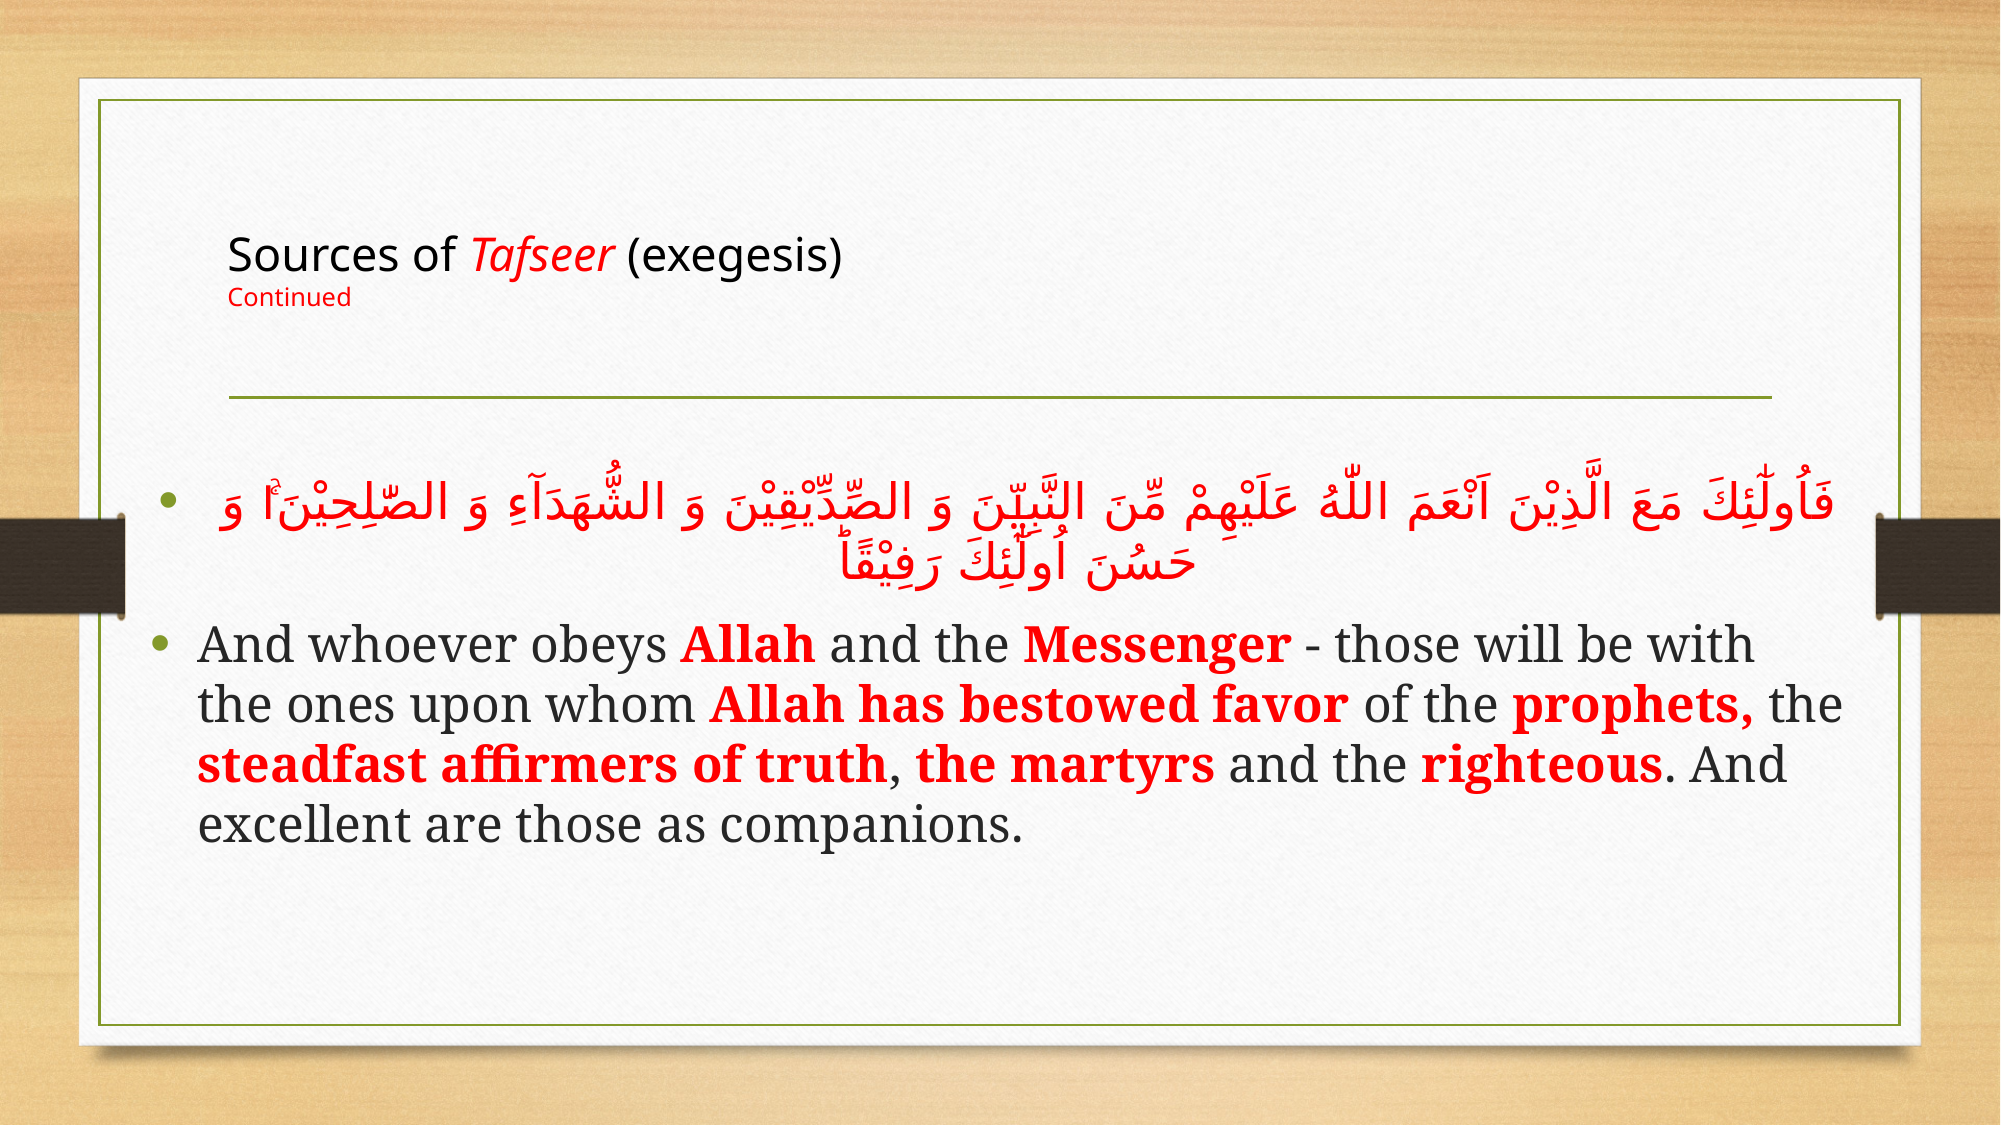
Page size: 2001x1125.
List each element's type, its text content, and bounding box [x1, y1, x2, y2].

list فَاُولٰٓئِكَ مَعَ الَّذِیْنَ اَنْعَمَ اللّٰهُ عَلَیْهِمْ مِّنَ النَّبِیّٖنَ وَ الصِّدِّیْقِیْنَ وَ الشُّهَدَآءِ وَ الصّٰلِحِیْنَ١ۚ وَ حَسُنَ اُولٰٓئِكَ رَفِیْقًاؕ And whoever obeys Allah and the Messenger - those will be with the ones upon whom Allah has bestowed favor of the prophets, the steadfast affirmers of truth, the martyrs and the righteous. And excellent are those as companions. [135, 411, 1860, 993]
title Sources of Tafseer (exegesis) Continued [212, 161, 1788, 375]
picture [0, 0, 2001, 1125]
